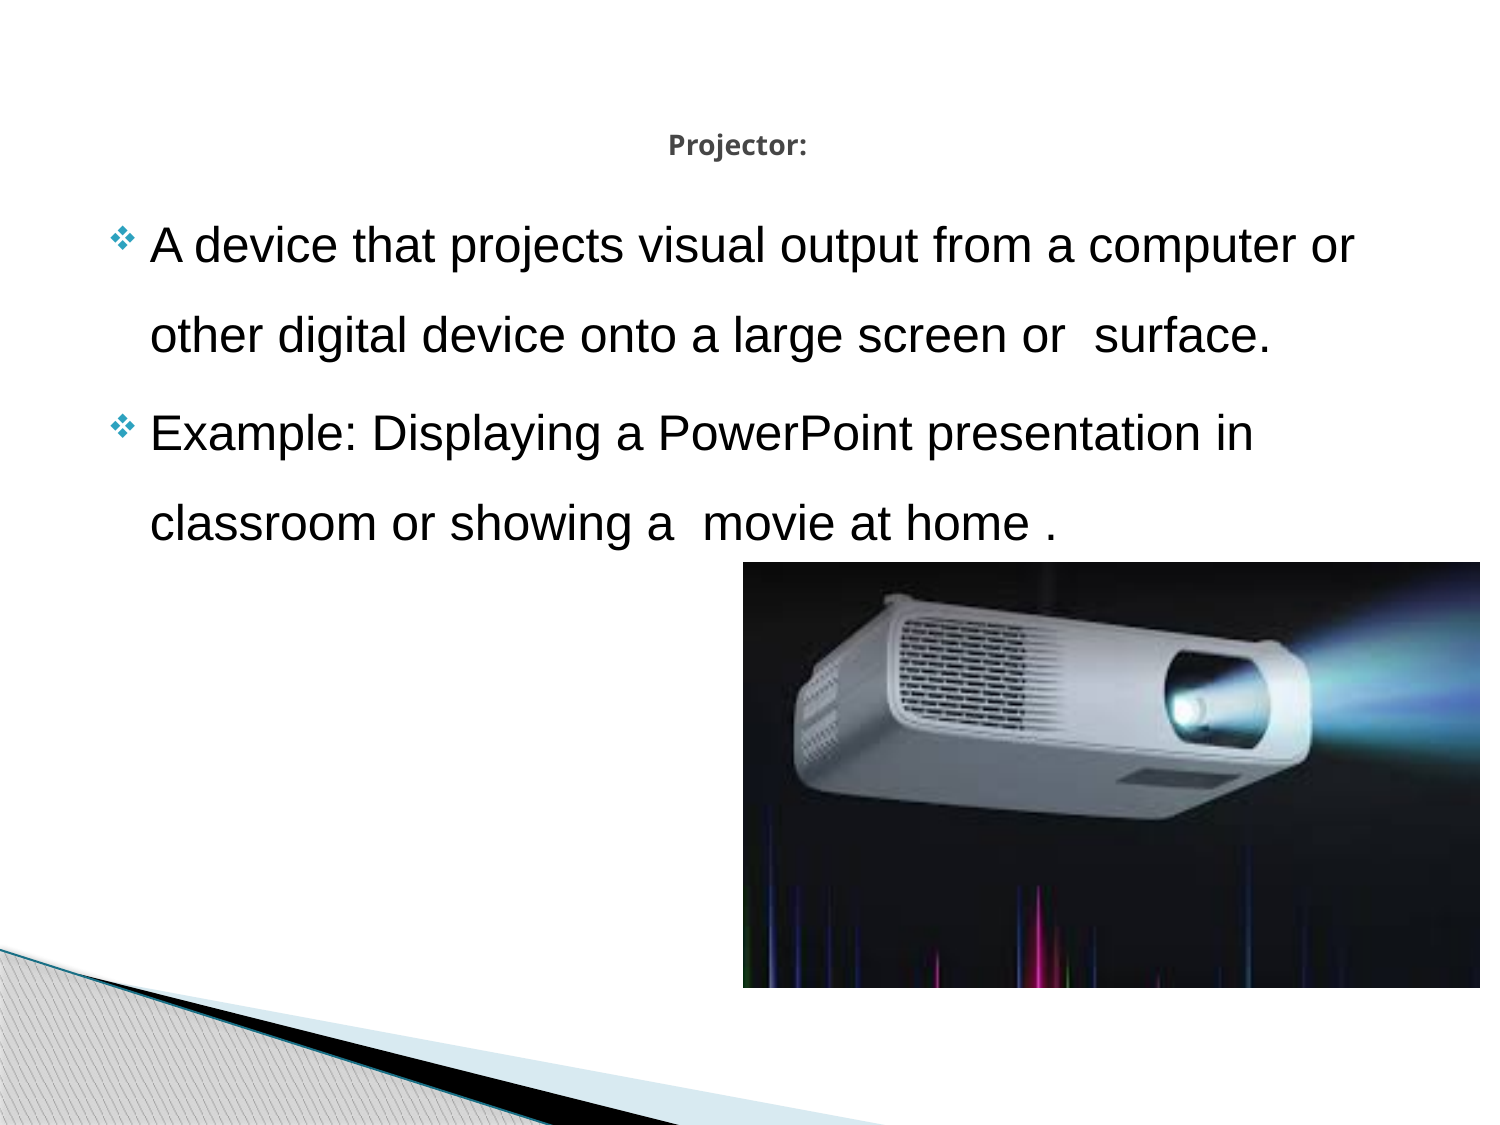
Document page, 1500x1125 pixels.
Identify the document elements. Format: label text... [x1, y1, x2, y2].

list A device that projects visual output from a computer or other digital device onto a large screen or surface. Example: Displaying a PowerPoint presentation in classroom or showing a movie at home . [75, 233, 1425, 923]
picture [742, 561, 1480, 989]
title Projector: [50, 87, 1425, 233]
